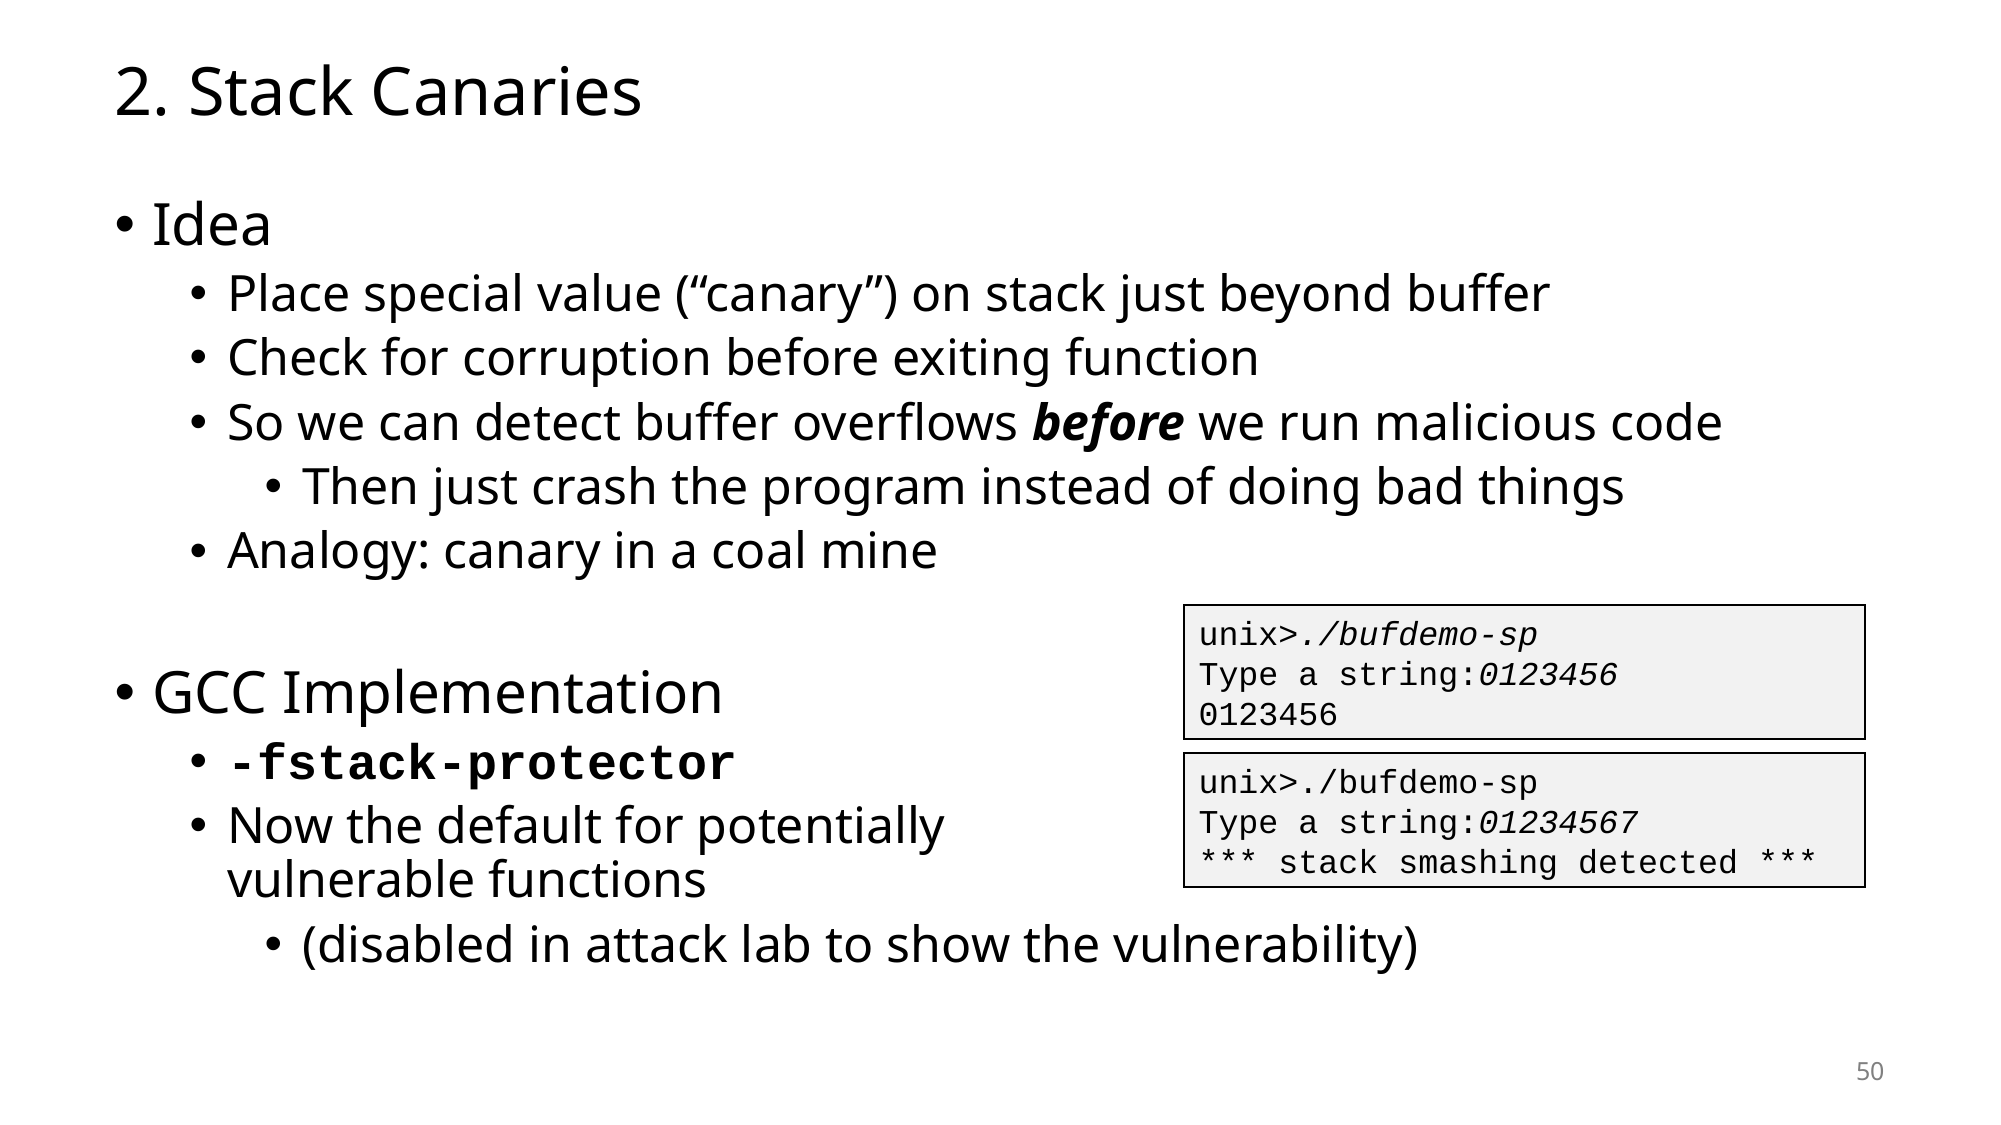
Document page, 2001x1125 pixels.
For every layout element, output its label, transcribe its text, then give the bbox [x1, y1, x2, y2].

title 2. Stack Canaries [99, 37, 1900, 150]
text_box unix>./bufdemo-sp Type a string:01234567 *** stack smashing detected *** [1183, 753, 1865, 888]
text_box unix>./bufdemo-sp Type a string:0123456 0123456 [1183, 604, 1865, 739]
slide_number 50 [1749, 1042, 1900, 1103]
list Idea Place special value (“canary”) on stack just beyond buffer Check for corruption before exiting function So we can detect buffer overflows before we run malicious code Then just crash the program instead of doing bad things Analogy: canary in a coal mine GCC Implementation -fstack-protector Now the default for potentially vulnerable functions (disabled in attack lab to show the vulnerability) [99, 187, 1900, 1013]
